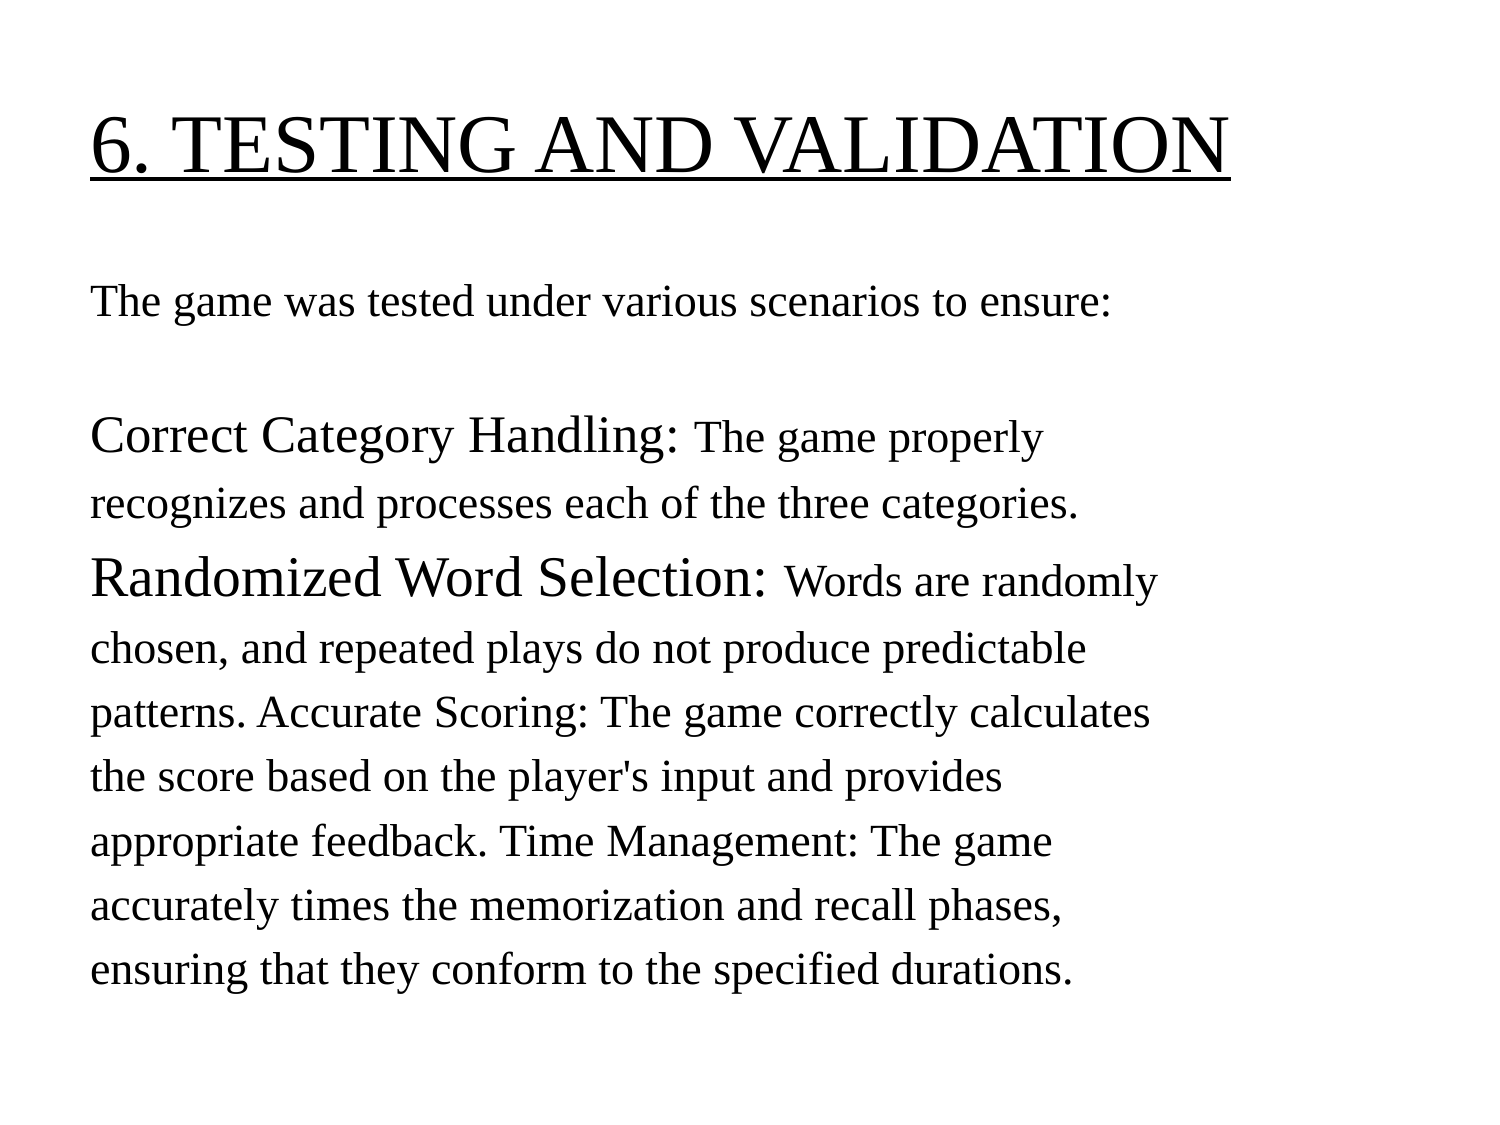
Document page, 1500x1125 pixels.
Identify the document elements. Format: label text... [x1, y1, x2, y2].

list The game was tested under various scenarios to ensure: Correct Category Handling: The game properly recognizes and processes each of the three categories. Randomized Word Selection: Words are randomly chosen, and repeated plays do not produce predictable patterns. Accurate Scoring: The game correctly calculates the score based on the player's input and provides appropriate feedback. Time Management: The game accurately times the memorization and recall phases, ensuring that they conform to the specified durations. [75, 262, 1425, 1005]
title 6. TESTING AND VALIDATION [75, 45, 1425, 233]
